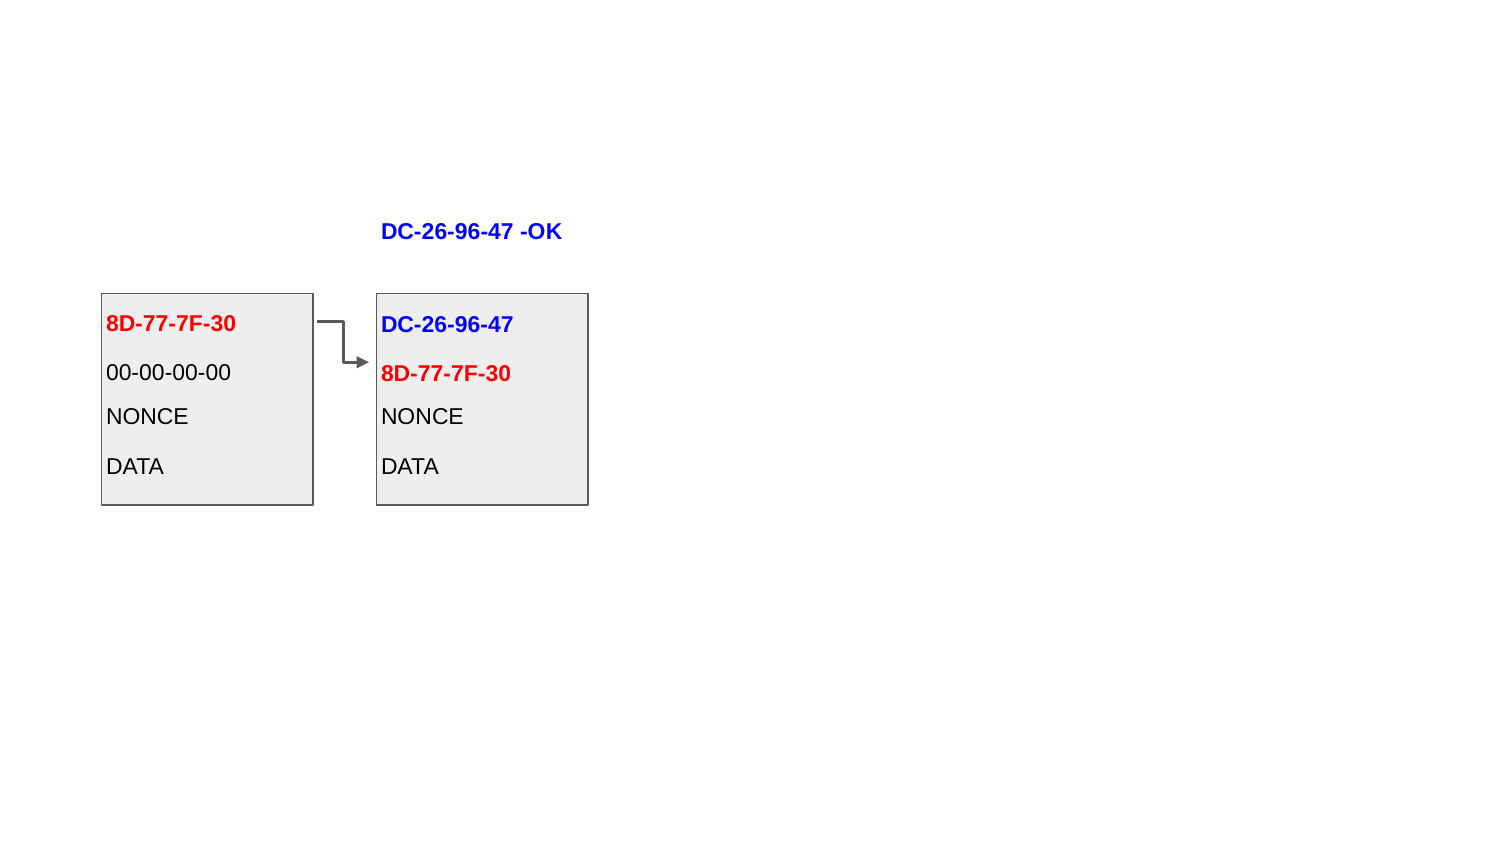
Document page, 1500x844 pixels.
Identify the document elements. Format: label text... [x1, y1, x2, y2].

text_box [90, 293, 342, 506]
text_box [365, 293, 617, 506]
text_box DC-26-96-47 -OK [365, 202, 603, 258]
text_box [316, 321, 370, 363]
